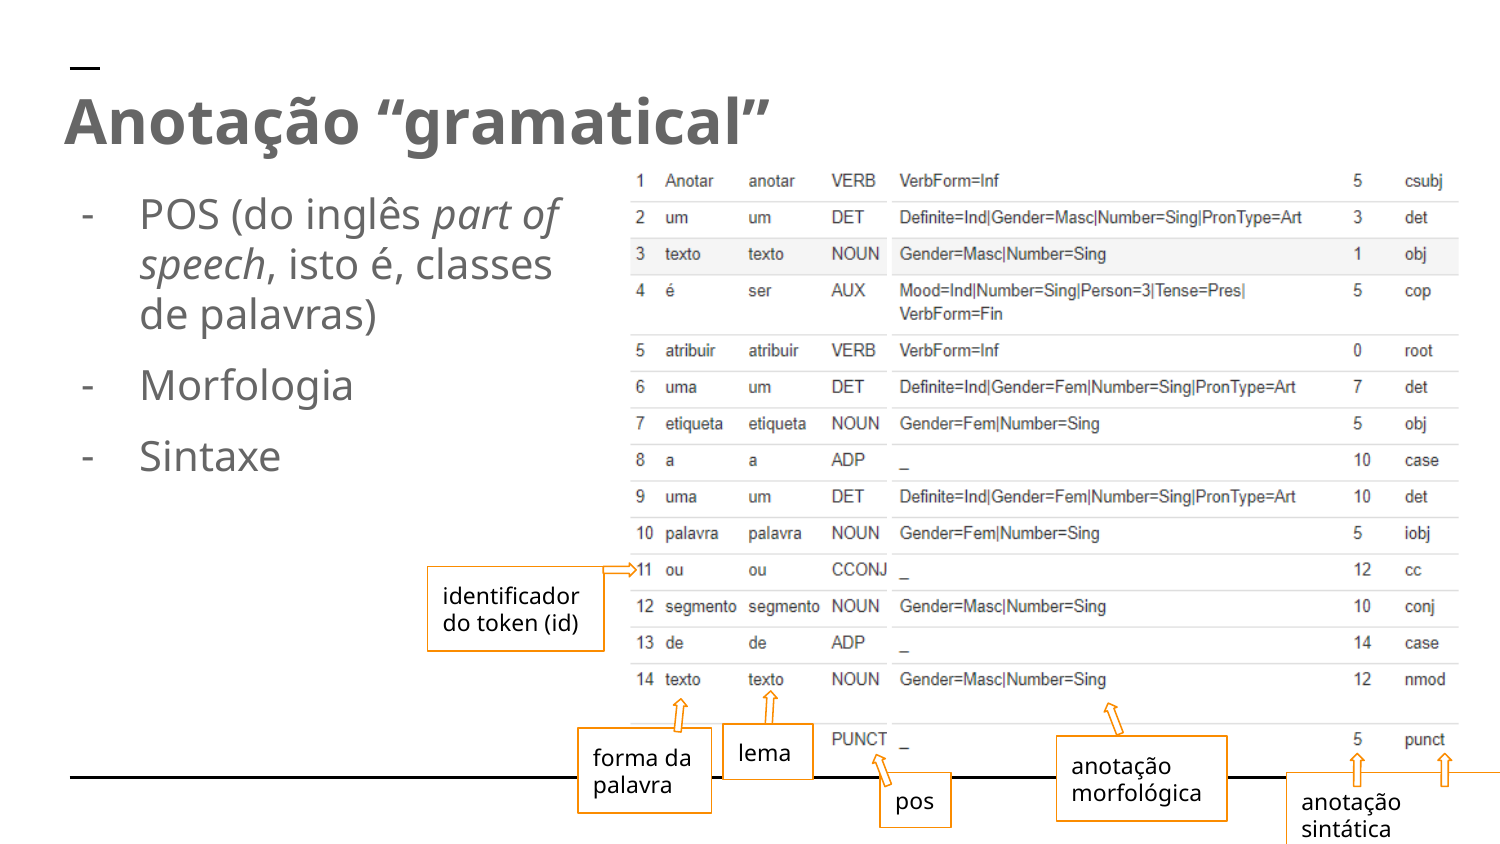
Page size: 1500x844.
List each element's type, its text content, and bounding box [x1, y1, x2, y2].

text_box forma da palavra [577, 728, 712, 813]
text_box [603, 566, 623, 574]
list POS (do inglês part of speech, isto é, classes de palavras) Morfologia Sintaxe [49, 172, 582, 796]
text_box lema [723, 769, 814, 780]
text_box [1353, 769, 1361, 787]
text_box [628, 166, 1459, 761]
text_box [1441, 769, 1449, 787]
text_box pos [880, 772, 952, 828]
text_box identificador do token (id) [427, 566, 604, 652]
text_box [878, 769, 892, 787]
text_box anotação sintática [1286, 772, 1500, 844]
title Anotação “gramatical” [49, 67, 1448, 173]
text_box anotação morfológica [1056, 769, 1227, 822]
